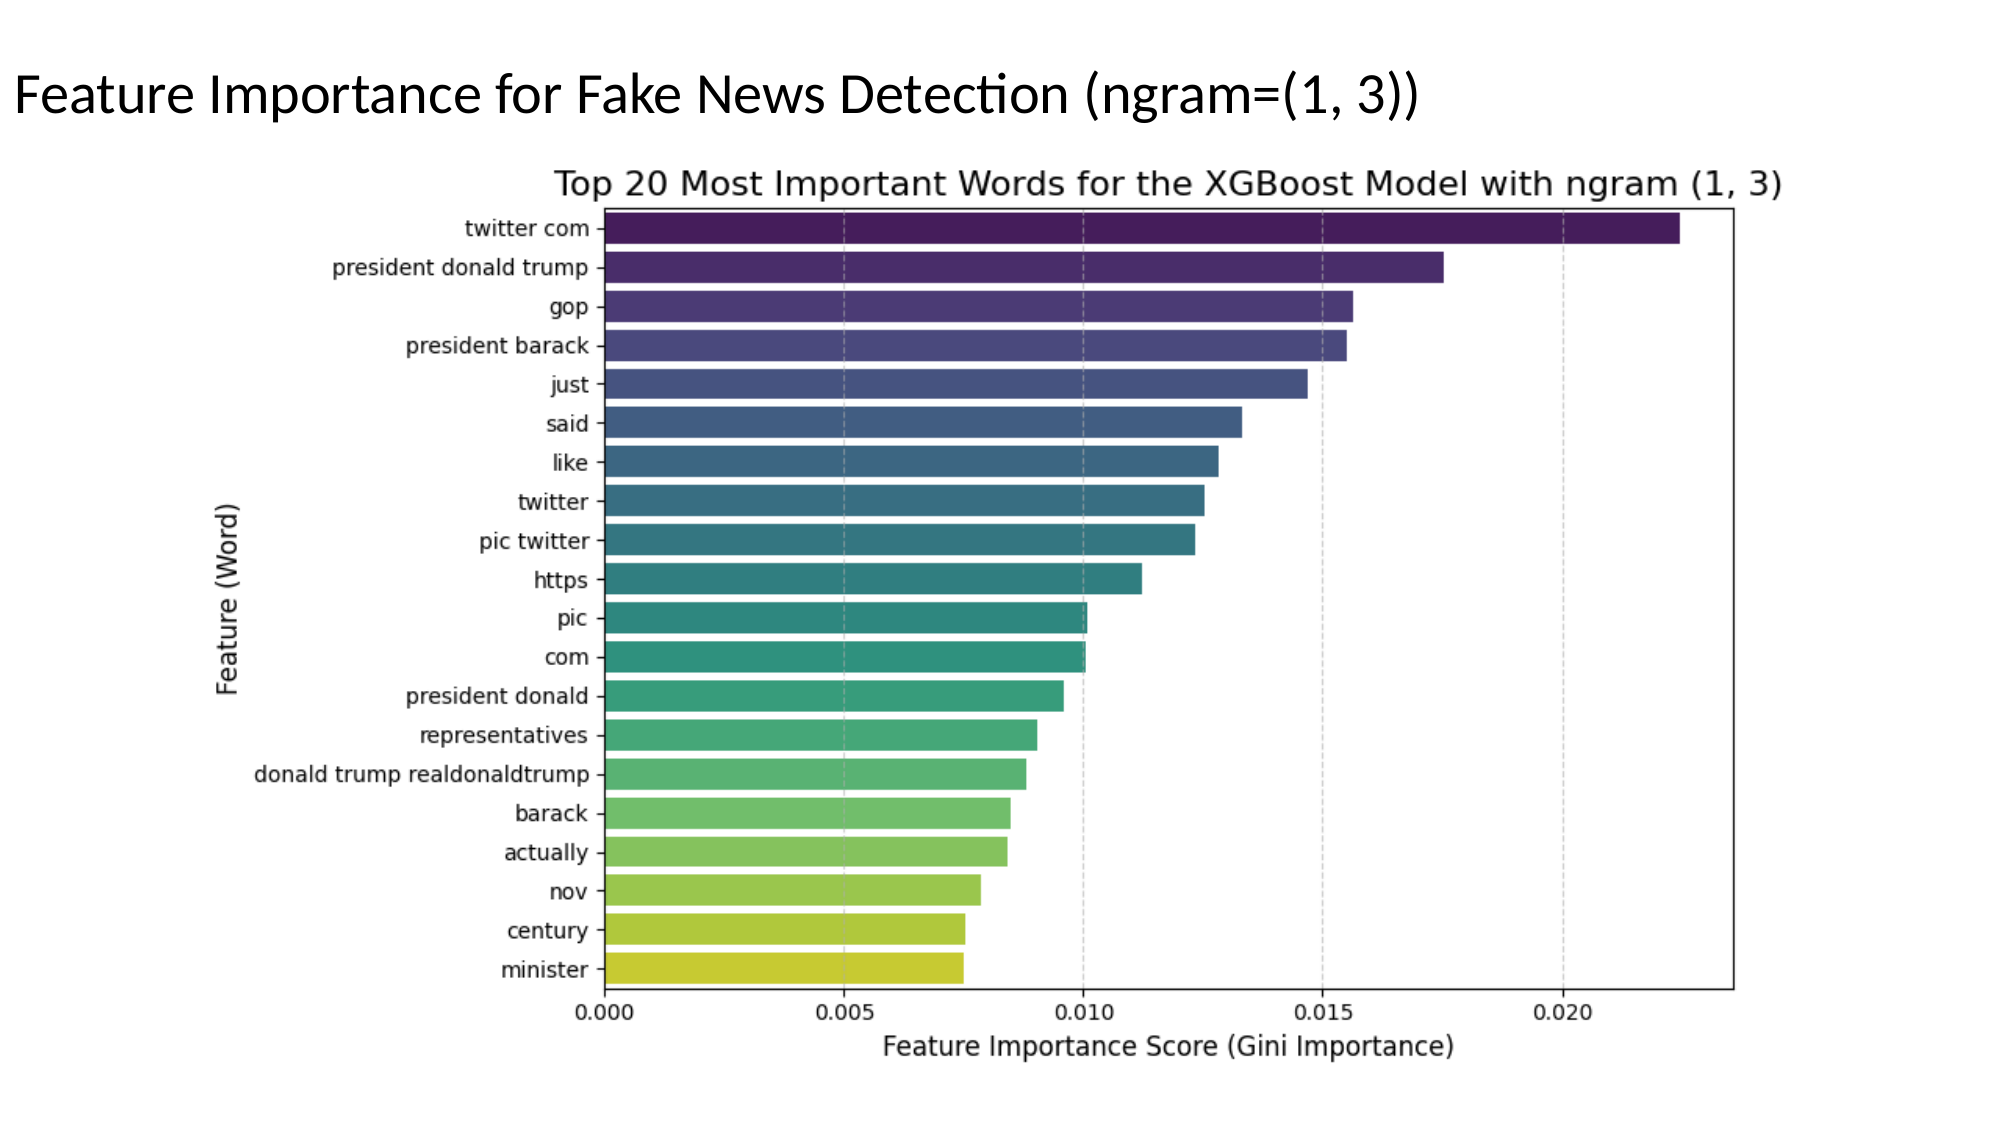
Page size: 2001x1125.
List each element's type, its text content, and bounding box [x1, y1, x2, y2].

picture [201, 155, 1799, 1078]
text_box Feature Importance for Fake News Detection (ngram=(1, 3)) [0, 47, 1543, 132]
